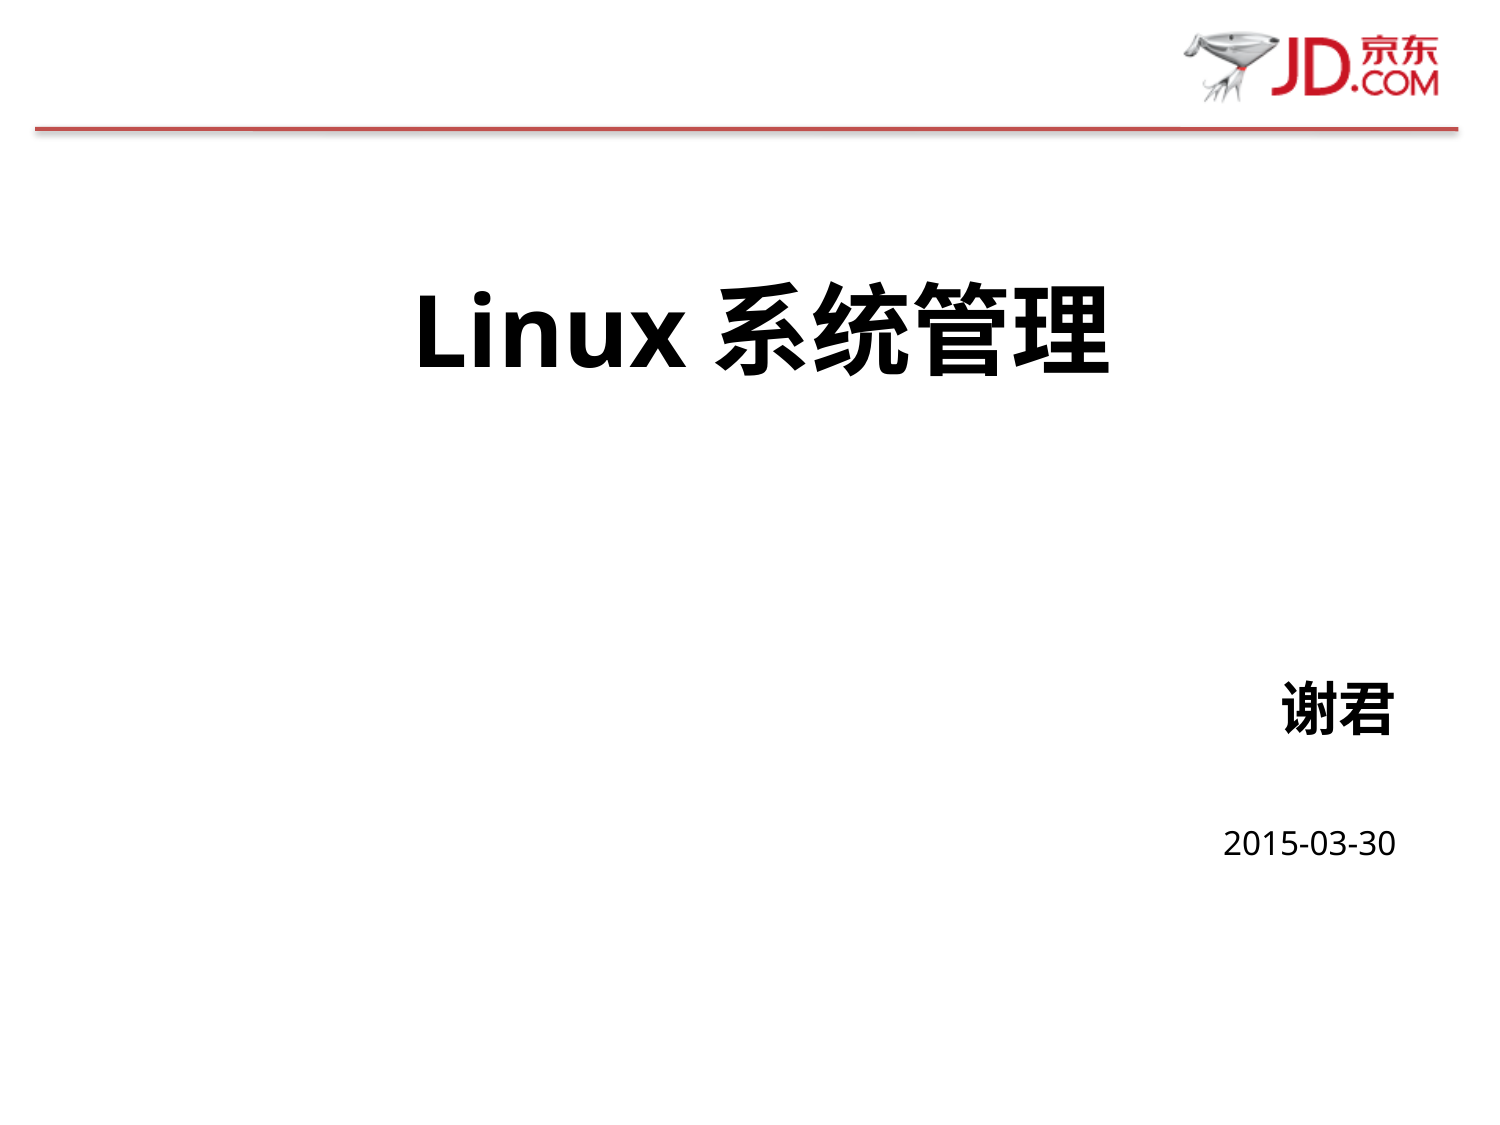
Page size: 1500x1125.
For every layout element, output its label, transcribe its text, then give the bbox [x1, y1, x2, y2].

list Linux系统管理 [123, 149, 1399, 396]
picture [1181, 19, 1459, 113]
title 谢君 2015-03-30 [136, 646, 1412, 870]
